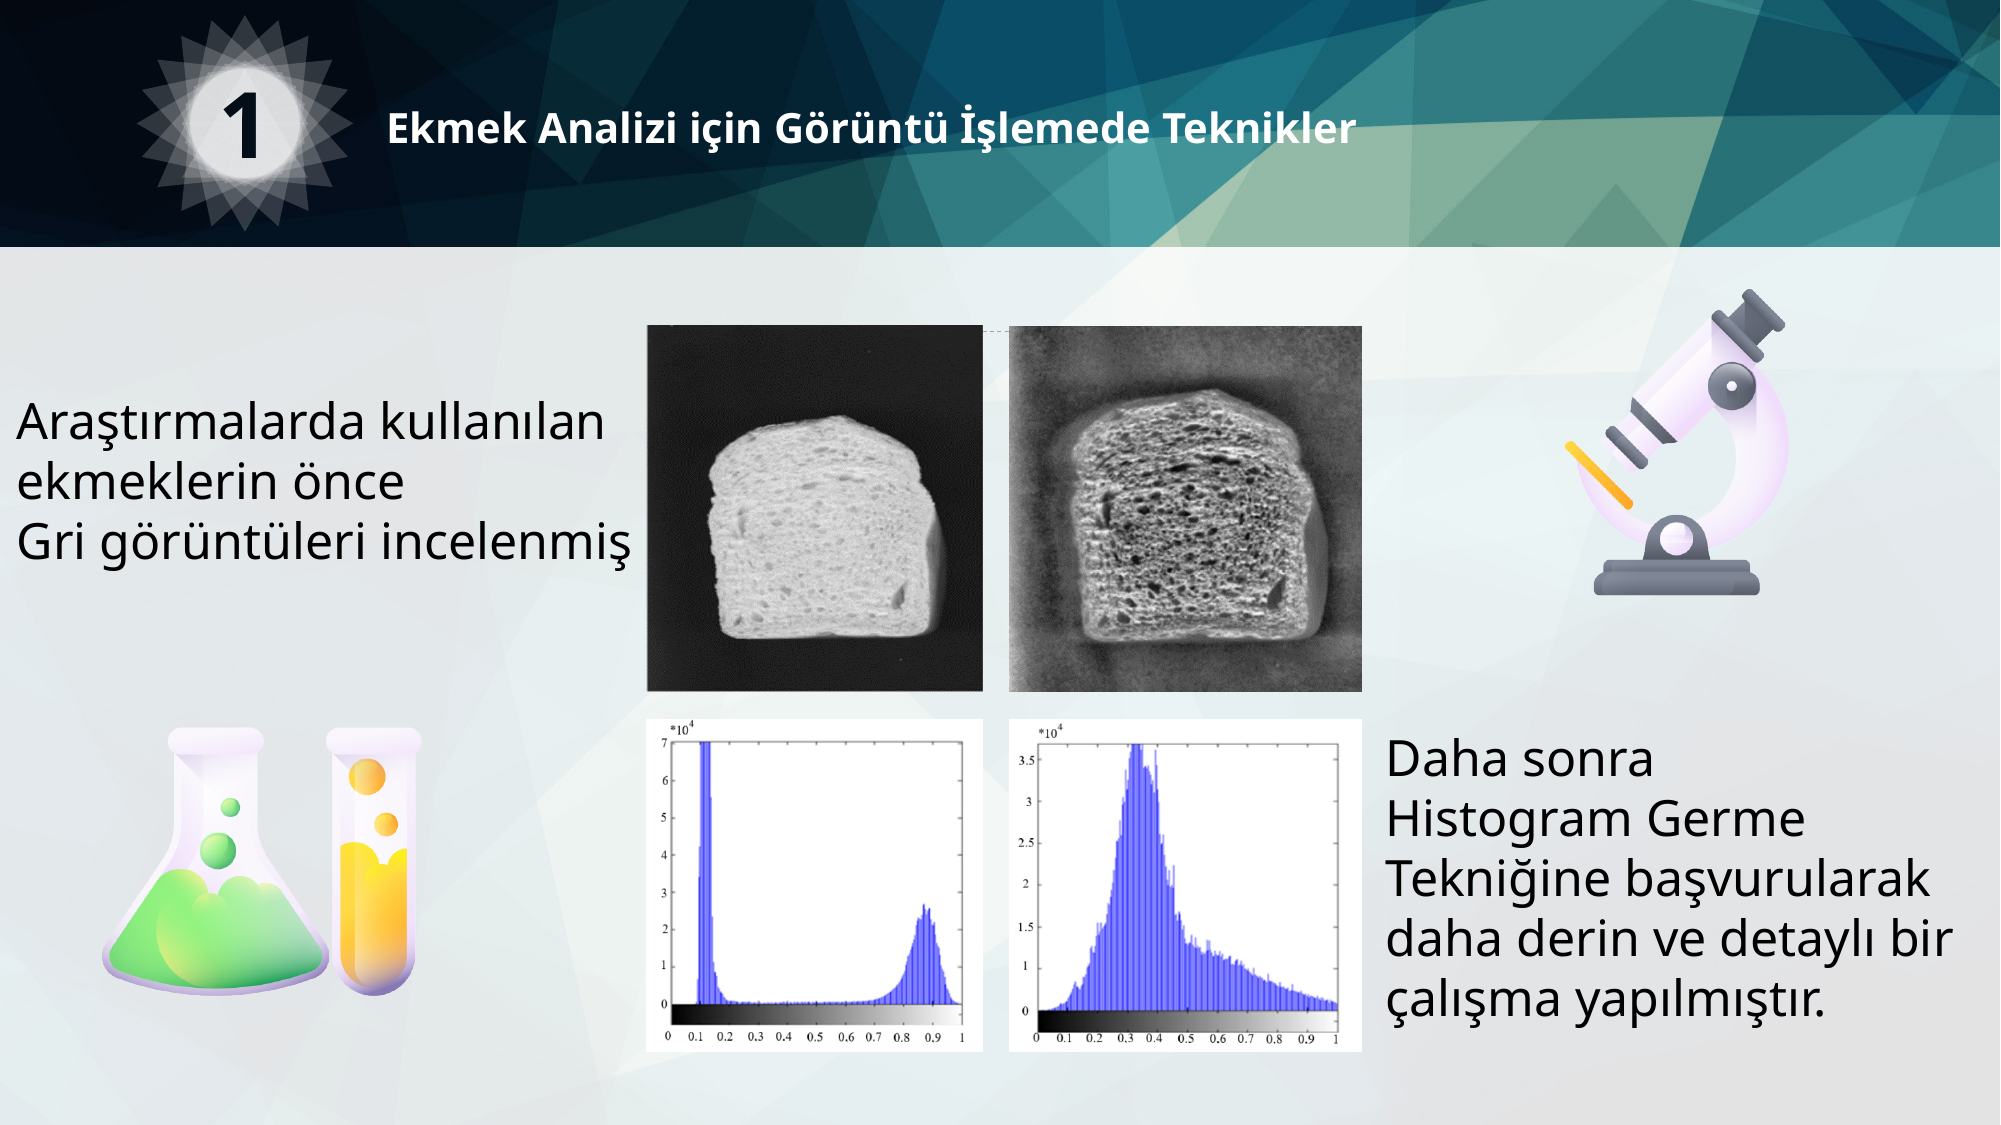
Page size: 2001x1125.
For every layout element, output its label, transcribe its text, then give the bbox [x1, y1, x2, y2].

picture [0, 0, 2000, 247]
picture [101, 701, 422, 1022]
picture [1009, 719, 1362, 1052]
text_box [136, 14, 354, 232]
picture [646, 719, 983, 1052]
text_box Ekmek Analizi için Görüntü İşlemede Teknikler [371, 94, 1838, 160]
text_box Daha sonra Histogram Germe Tekniğine başvurularak daha derin ve detaylı bir çalışma yapılmıştır. [1371, 719, 1983, 1035]
text_box Araştırmalarda kullanılan ekmeklerin önce Gri görüntüleri incelenmiş [1, 382, 646, 578]
picture [1523, 288, 1830, 596]
picture [1009, 326, 1362, 692]
picture [646, 325, 983, 692]
